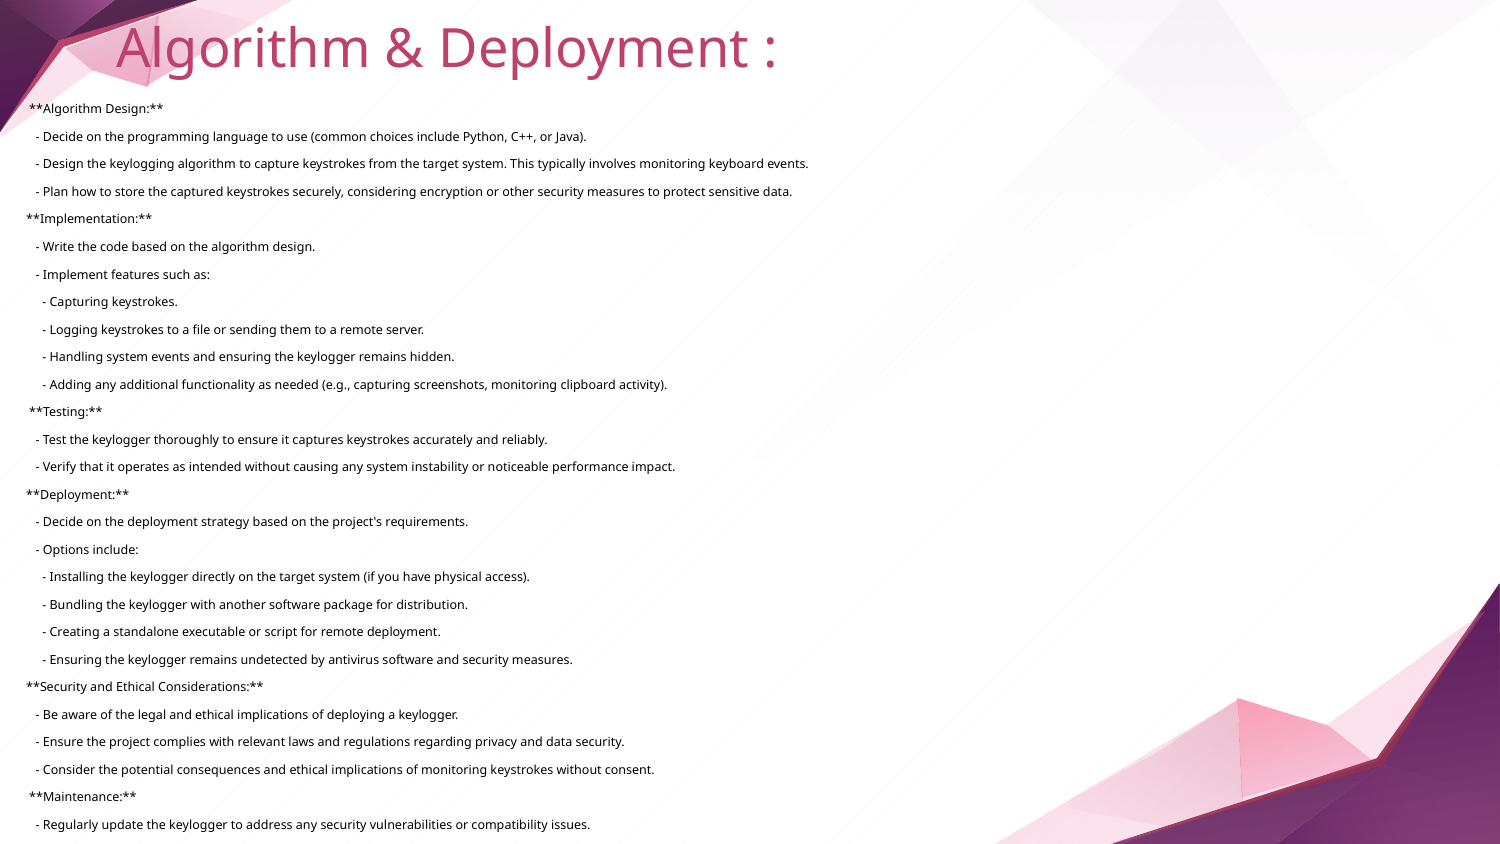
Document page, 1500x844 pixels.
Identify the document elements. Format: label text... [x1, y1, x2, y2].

list **Algorithm Design:** - Decide on the programming language to use (common choices include Python, C++, or Java). - Design the keylogging algorithm to capture keystrokes from the target system. This typically involves monitoring keyboard events. - Plan how to store the captured keystrokes securely, considering encryption or other security measures to protect sensitive data. **Implementation:** - Write the code based on the algorithm design. - Implement features such as: - Capturing keystrokes. - Logging keystrokes to a file or sending them to a remote server. - Handling system events and ensuring the keylogger remains hidden. - Adding any additional functionality as needed (e.g., capturing screenshots, monitoring clipboard activity). **Testing:** - Test the keylogger thoroughly to ensure it captures keystrokes accurately and reliably. - Verify that it operates as intended without causing any system instability or noticeable performance impact. **Deployment:** - Decide on the deployment strategy based on the project's requirements. - Options include: - Installing the keylogger directly on the target system (if you have physical access). - Bundling the keylogger with another software package for distribution. - Creating a standalone executable or script for remote deployment. - Ensuring the keylogger remains undetected by antivirus software and security measures. **Security and Ethical Considerations:** - Be aware of the legal and ethical implications of deploying a keylogger. - Ensure the project complies with relevant laws and regulations regarding privacy and data security. - Consider the potential consequences and ethical implications of monitoring keystrokes without consent. **Maintenance:** - Regularly update the keylogger to address any security vulnerabilities or compatibility issues. - Stay informed about changes in operating systems or antivirus software that may affect the keylogger's functionality or detection. [0, 86, 1500, 844]
title Algorithm & Deployment : [101, 0, 1313, 86]
